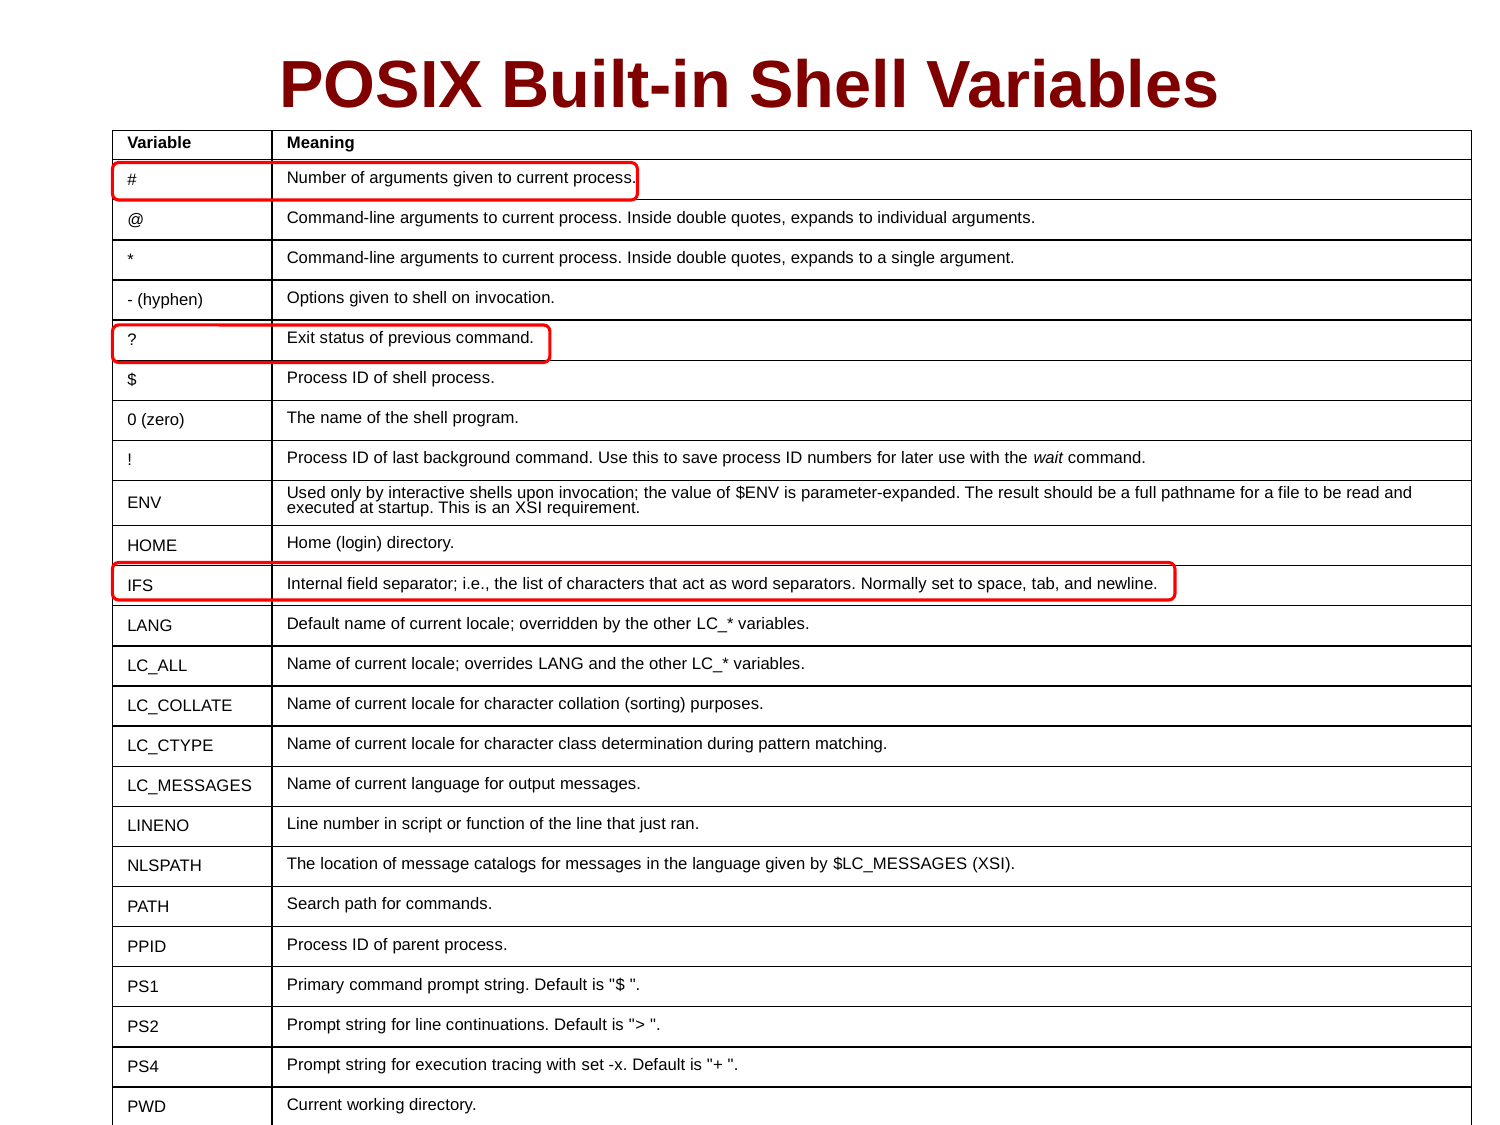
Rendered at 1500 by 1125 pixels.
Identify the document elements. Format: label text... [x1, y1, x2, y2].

table_cell PS1 [113, 967, 271, 1006]
table_cell Line number in script or function of the line that just ran. [273, 807, 1471, 846]
text_box [112, 162, 638, 201]
table_cell NLSPATH [113, 847, 271, 886]
table_cell - (hyphen) [113, 281, 271, 319]
table_cell * [113, 241, 271, 279]
table_cell PPID [113, 927, 271, 966]
table_cell Primary command prompt string. Default is "$ ". [273, 967, 1471, 1006]
table_cell Current working directory. [273, 1088, 1471, 1125]
table_cell Process ID of last background command. Use this to save process ID numbers for later use with the wait command. [273, 441, 1471, 480]
table_cell ! [113, 441, 271, 480]
table_cell LC_CTYPE [113, 727, 271, 766]
table_cell HOME [113, 526, 271, 564]
table_cell PS2 [113, 1007, 271, 1046]
table_cell Options given to shell on invocation. [273, 281, 1471, 319]
table_cell ? [113, 321, 271, 327]
table_cell Process ID of parent process. [273, 927, 1471, 966]
table_cell ENV [113, 481, 271, 525]
table_cell LINENO [113, 807, 271, 846]
table_cell The location of message catalogs for messages in the language given by $LC_MESSAGES (XSI). [273, 847, 1471, 886]
table_cell LANG [113, 606, 271, 645]
table_cell LC_COLLATE [113, 687, 271, 725]
table_cell $ [113, 361, 271, 400]
table_cell Command-line arguments to current process. Inside double quotes, expands to a single argument. [273, 241, 1471, 279]
table_cell IFS [113, 598, 271, 605]
table_cell Home (login) directory. [273, 526, 1471, 565]
table_cell Internal field separator; i.e., the list of characters that act as word separators. Normally set to space, tab, and newline. [273, 566, 1471, 605]
table_header Meaning [273, 131, 1471, 159]
text_box [112, 324, 550, 363]
table_cell Name of current locale for character class determination during pattern matching. [273, 727, 1471, 766]
table_cell PATH [113, 887, 271, 926]
table_cell # [113, 160, 271, 164]
table_cell LC_ALL [113, 647, 271, 685]
table_cell Default name of current locale; overridden by the other LC_* variables. [273, 606, 1471, 645]
table_cell LC_MESSAGES [113, 767, 271, 806]
text_box [112, 562, 1175, 601]
table_cell Number of arguments given to current process. [273, 160, 1471, 199]
table_cell PS4 [113, 1048, 271, 1086]
table_cell Exit status of previous command. [273, 321, 1471, 360]
table_cell 0 (zero) [113, 401, 271, 440]
table_cell Prompt string for execution tracing with set -x. Default is "+ ". [273, 1048, 1471, 1086]
table_cell The name of the shell program. [273, 401, 1471, 440]
table_header Variable [113, 131, 271, 159]
table_cell Search path for commands. [273, 887, 1471, 926]
table_cell Name of current locale; overrides LANG and the other LC_* variables. [273, 647, 1471, 685]
text_box POSIX Built-in Shell Variables [74, 12, 1425, 150]
table_cell Process ID of shell process. [273, 361, 1471, 400]
table_cell Name of current locale for character collation (sorting) purposes. [273, 687, 1471, 725]
table_cell PWD [113, 1088, 271, 1125]
table_cell Prompt string for line continuations. Default is "> ". [273, 1007, 1471, 1046]
table_cell Used only by interactive shells upon invocation; the value of $ENV is parameter-expanded. The result should be a full pathname for a file to be read and executed at startup. This is an XSI requirement. [273, 481, 1471, 525]
table_cell Command-line arguments to current process. Inside double quotes, expands to individual arguments. [273, 200, 1471, 239]
table_cell Name of current language for output messages. [273, 767, 1471, 806]
table_cell @ [113, 200, 271, 239]
